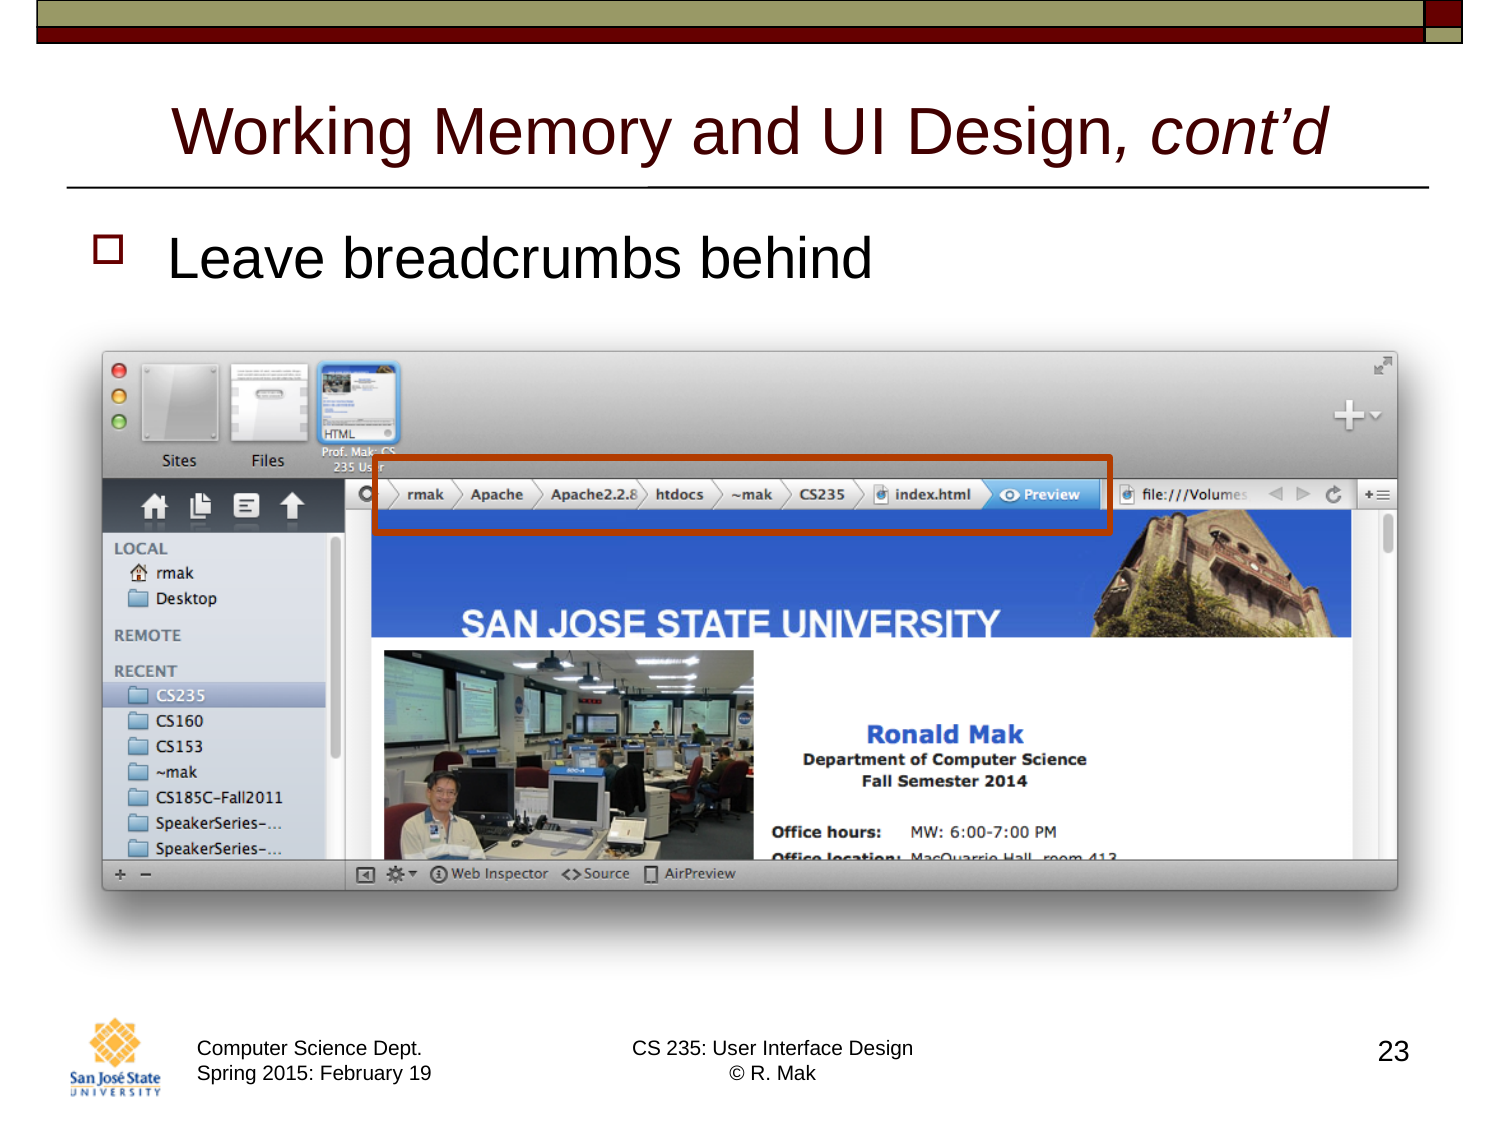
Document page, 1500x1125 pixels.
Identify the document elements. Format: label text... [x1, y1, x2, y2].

slide_number 23 [1112, 1025, 1425, 1100]
title Working Memory and UI Design, cont’d [75, 67, 1425, 175]
list Leave breadcrumbs behind [75, 212, 1425, 305]
picture [60, 1012, 166, 1112]
picture [29, 307, 1471, 991]
